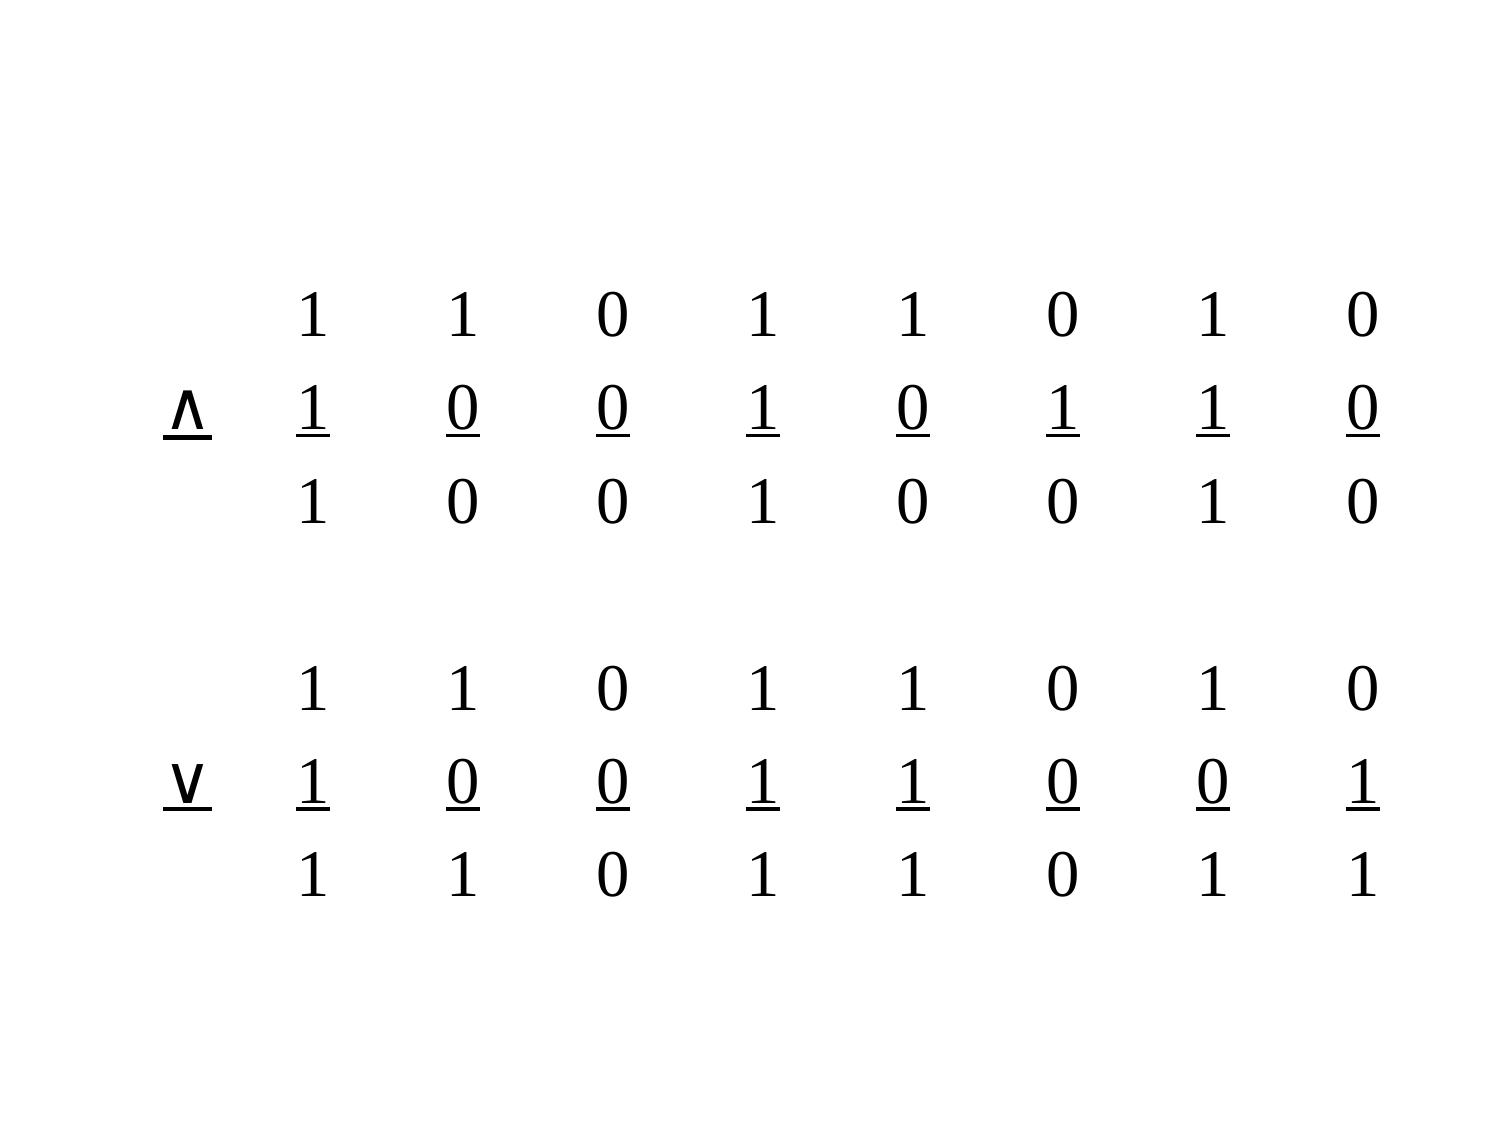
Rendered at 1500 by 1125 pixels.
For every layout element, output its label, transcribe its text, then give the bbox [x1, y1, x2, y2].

list 1 1 0 1 1 0 1 0 ∧ 1 0 0 1 0 1 1 0 1 0 0 1 0 0 1 0 1 1 0 1 1 0 1 0 ∨ 1 0 0 1 1 0 0 1 1 1 0 1 1 0 1 1 [74, 262, 1460, 1006]
